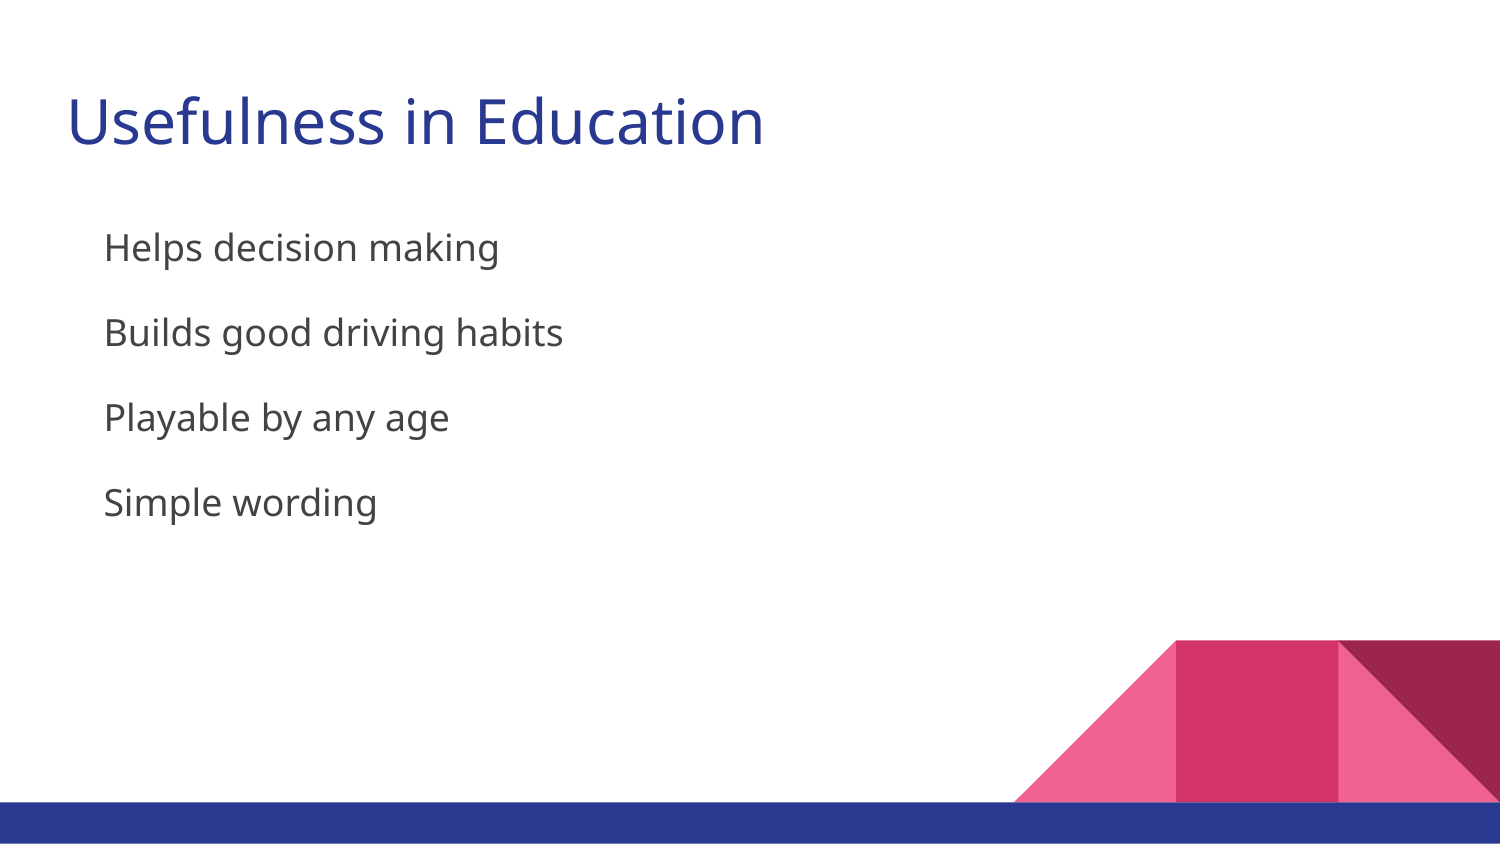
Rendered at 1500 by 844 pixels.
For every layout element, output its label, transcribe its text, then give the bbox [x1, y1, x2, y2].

title Usefulness in Education [51, 67, 1449, 167]
list Helps decision making Builds good driving habits Playable by any age Simple wording [51, 201, 1449, 750]
